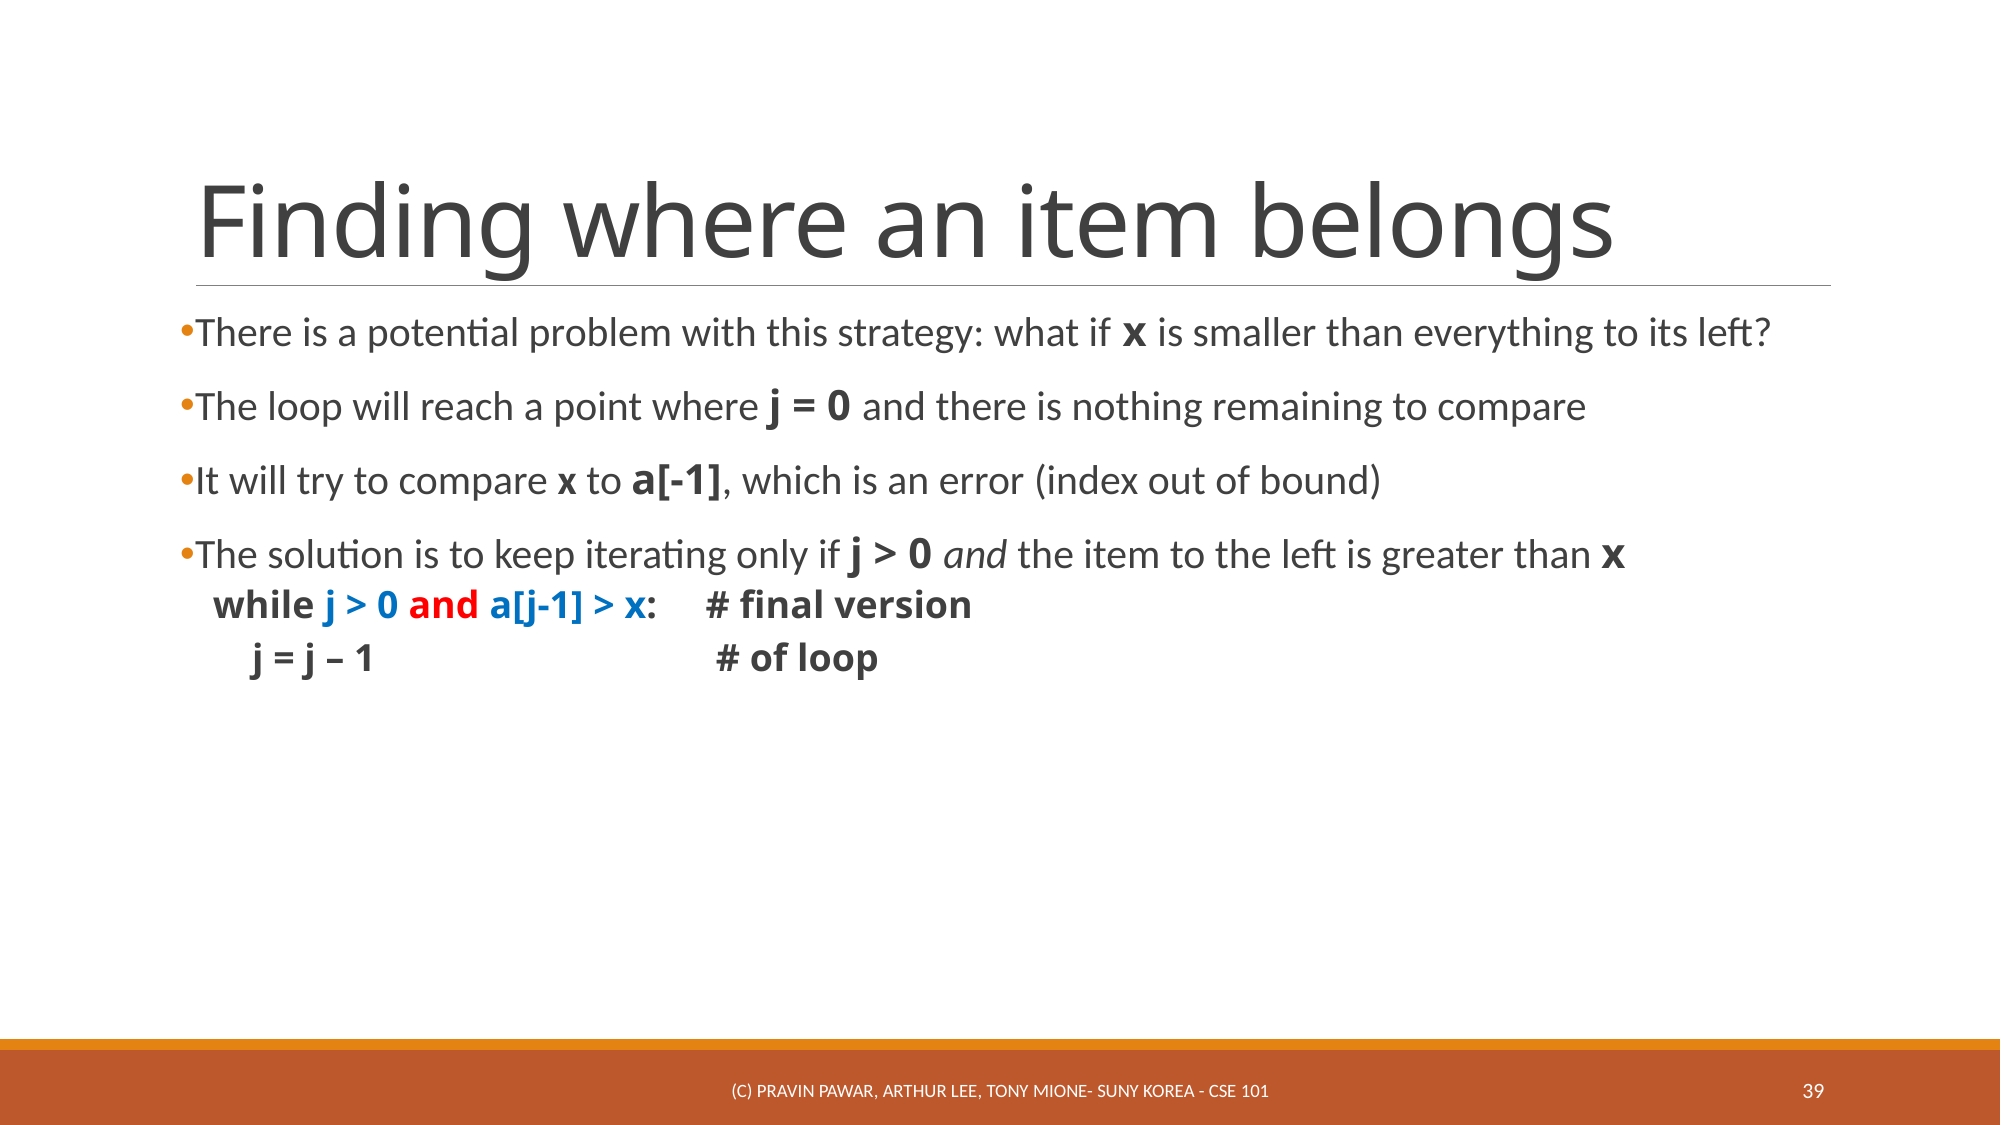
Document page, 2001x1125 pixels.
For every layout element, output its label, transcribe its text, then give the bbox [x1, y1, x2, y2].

slide_number 39 [1624, 1059, 1840, 1120]
footer (c) Pravin Pawar, Arthur Lee, Tony Mione- SUNY Korea - CSE 101 [604, 1059, 1396, 1120]
list There is a potential problem with this strategy: what if x is smaller than everything to its left? The loop will reach a point where j = 0 and there is nothing remaining to compare It will try to compare x to a[-1], which is an error (index out of bound) The solution is to keep iterating only if j > 0 and the item to the left is greater than x while j > 0 and a[j-1] > x: # final version j = j – 1 # of loop [180, 302, 1830, 963]
title Finding where an item belongs [180, 47, 1830, 285]
